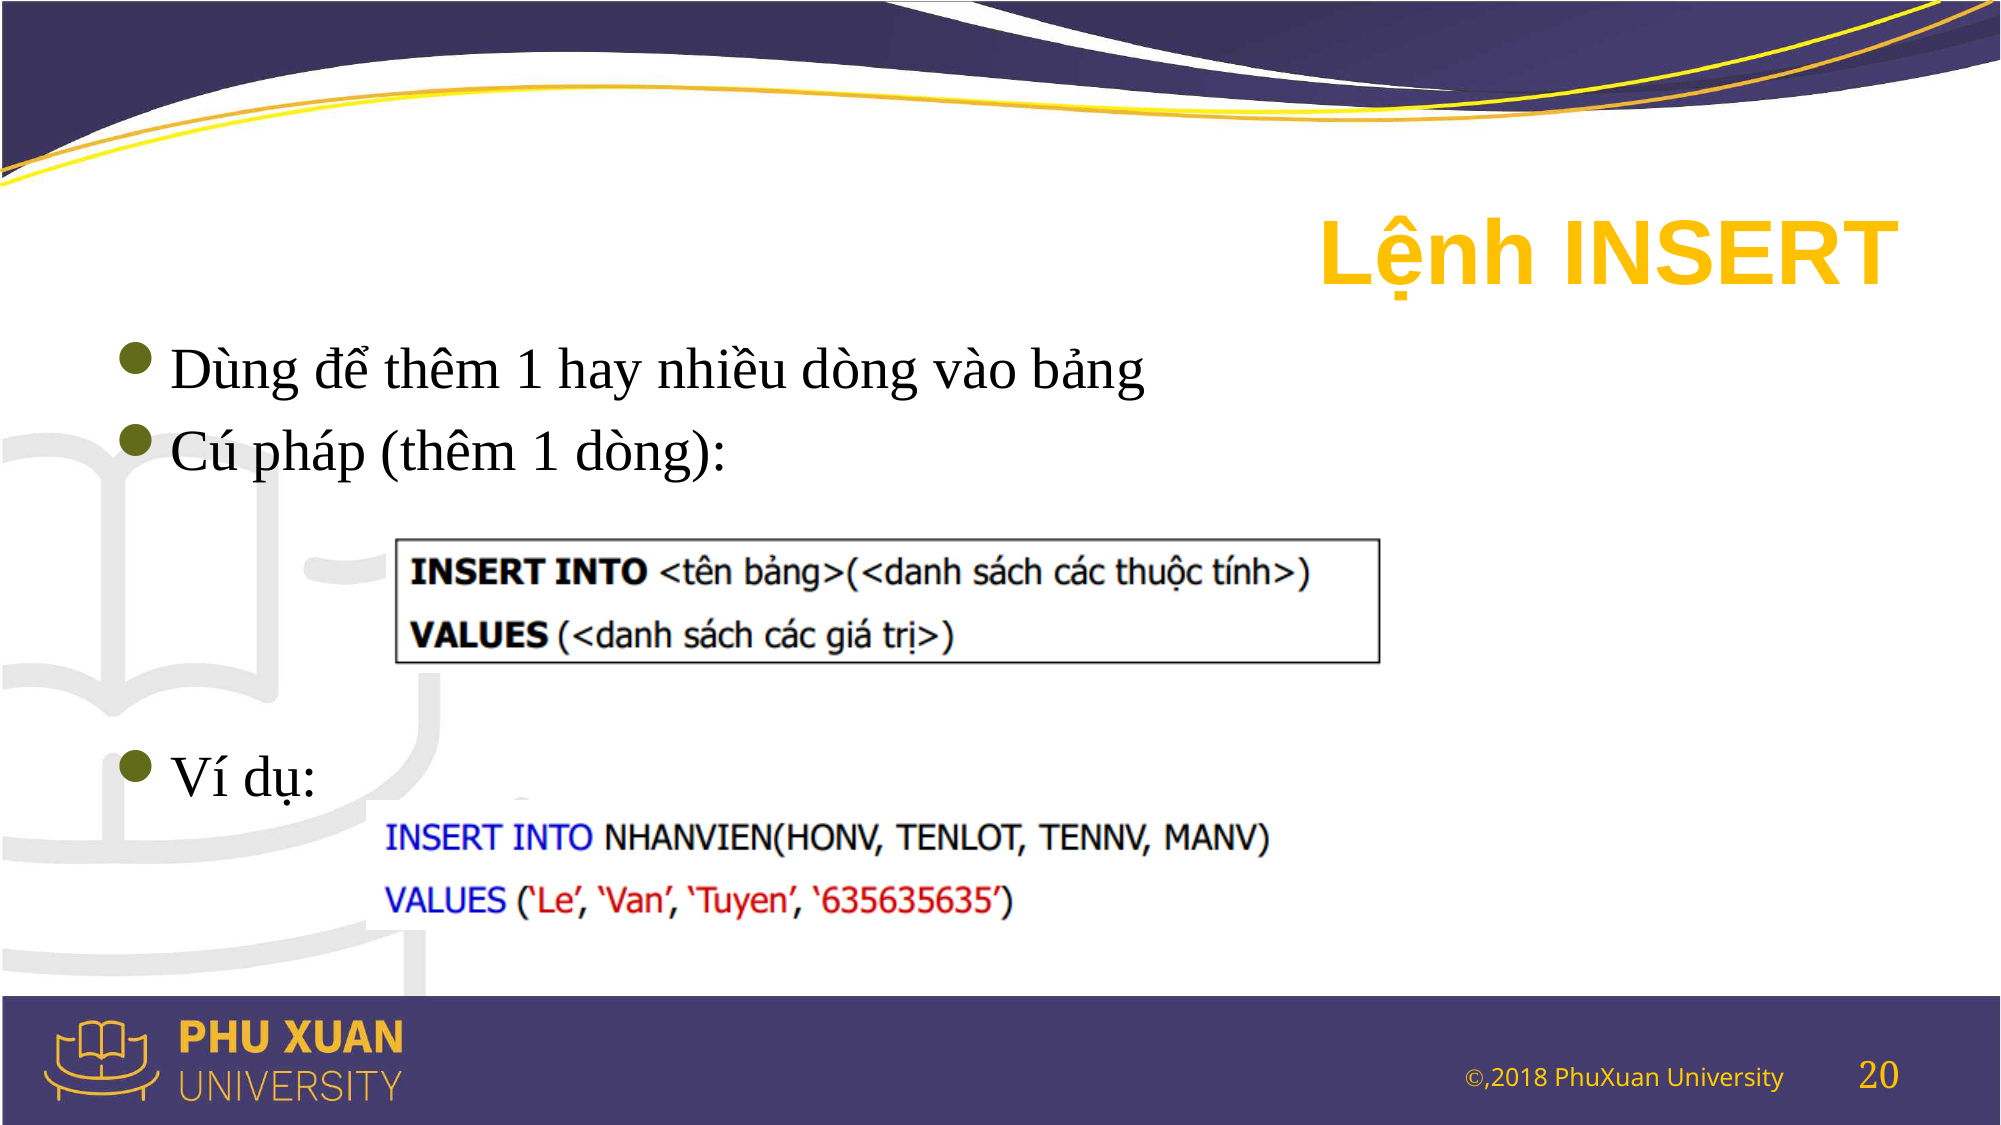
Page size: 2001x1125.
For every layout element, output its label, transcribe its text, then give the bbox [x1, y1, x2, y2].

slide_number 20 [1733, 1042, 1900, 1103]
picture [0, 0, 2001, 1125]
list Dùng để thêm 1 hay nhiều dòng vào bảng Cú pháp (thêm 1 dòng): Ví dụ: [99, 322, 1900, 1043]
title Lệnh INSERT [99, 115, 1900, 304]
